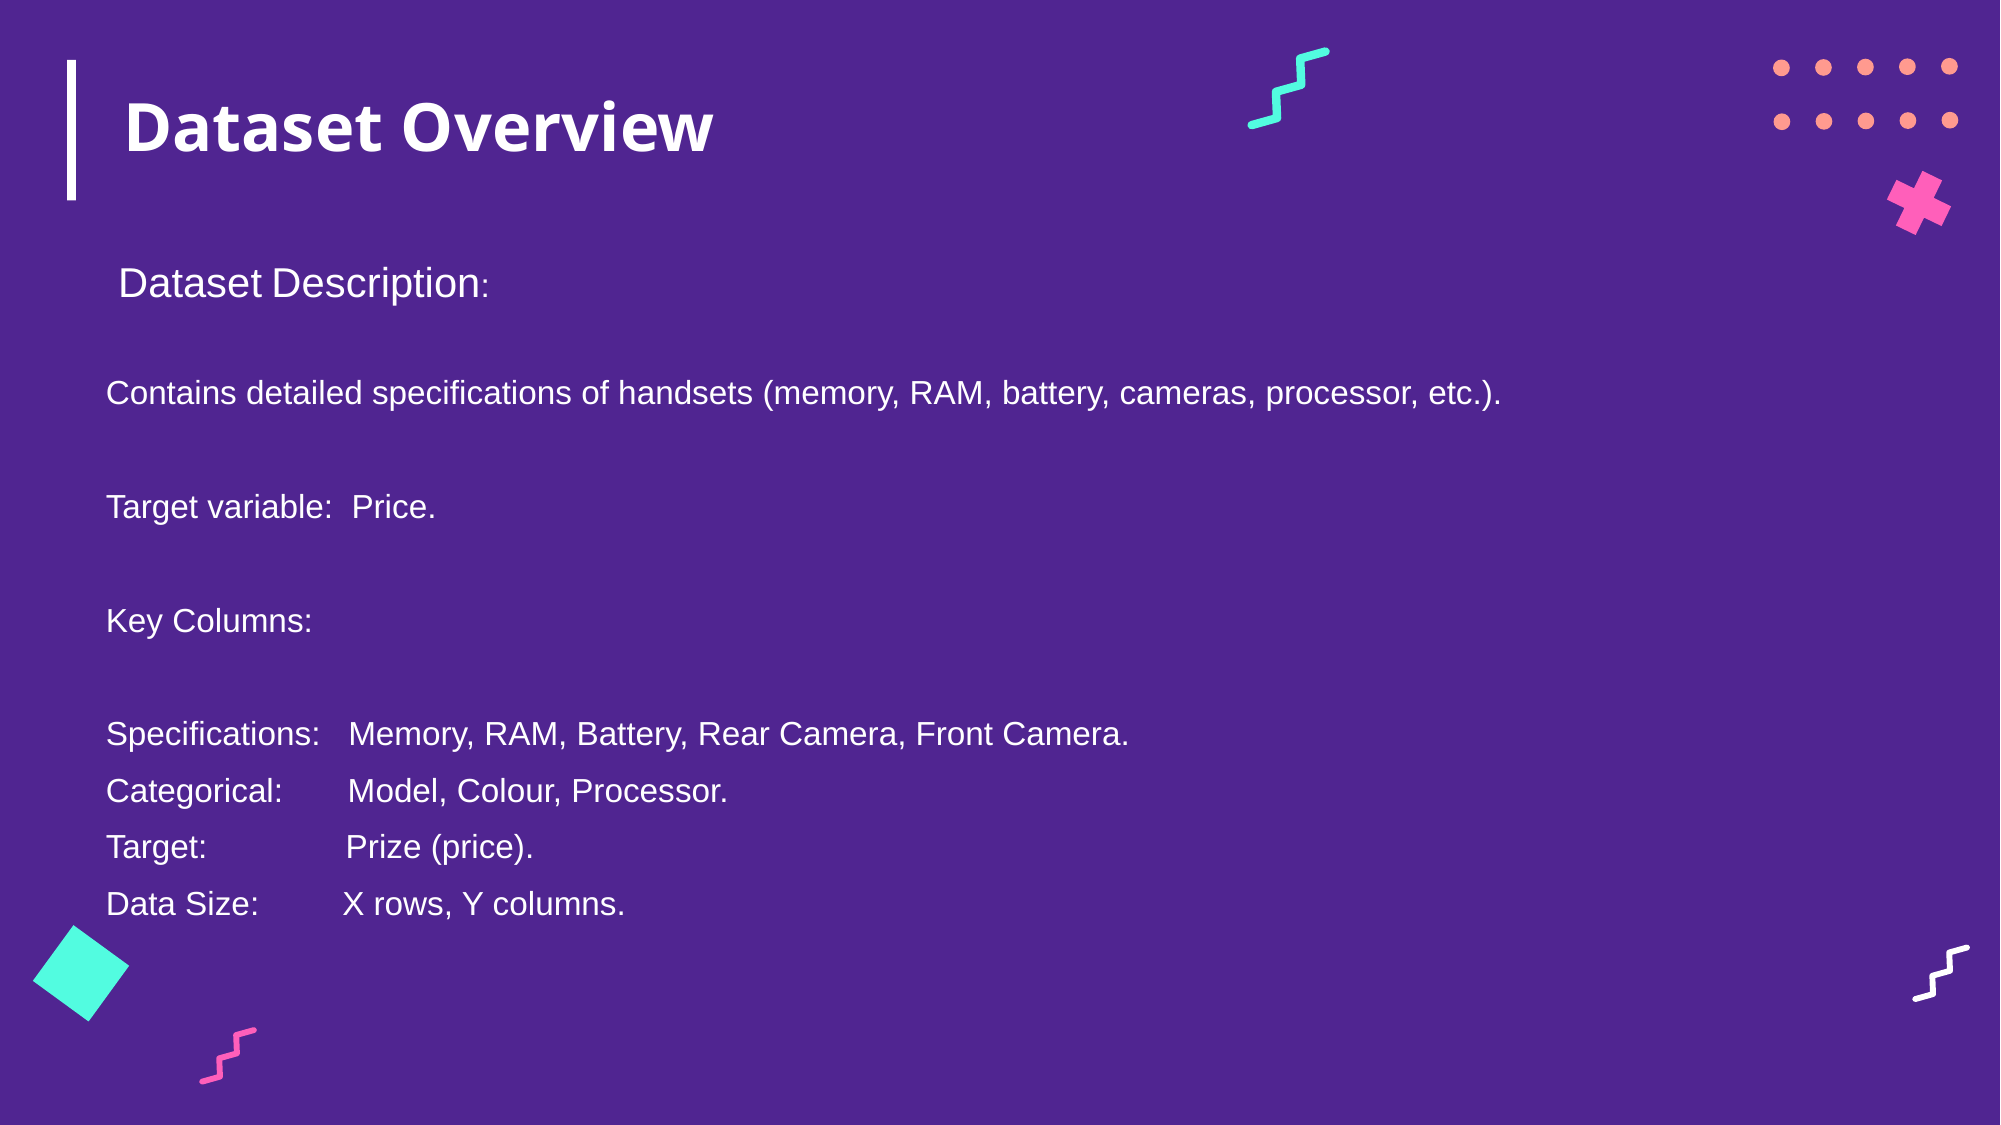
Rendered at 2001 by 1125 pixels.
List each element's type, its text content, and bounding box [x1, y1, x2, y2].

subtitle Contains detailed specifications of handsets (memory, RAM, battery, cameras, processor, etc.). Target variable: Price. Key Columns: Specifications: Memory, RAM, Battery, Rear Camera, Front Camera. Categorical: Model, Colour, Processor. Target: Prize (price). Data Size: X rows, Y columns. [90, 308, 1886, 1059]
list Dataset Description: [103, 254, 862, 362]
title Dataset Overview [90, 59, 1395, 201]
